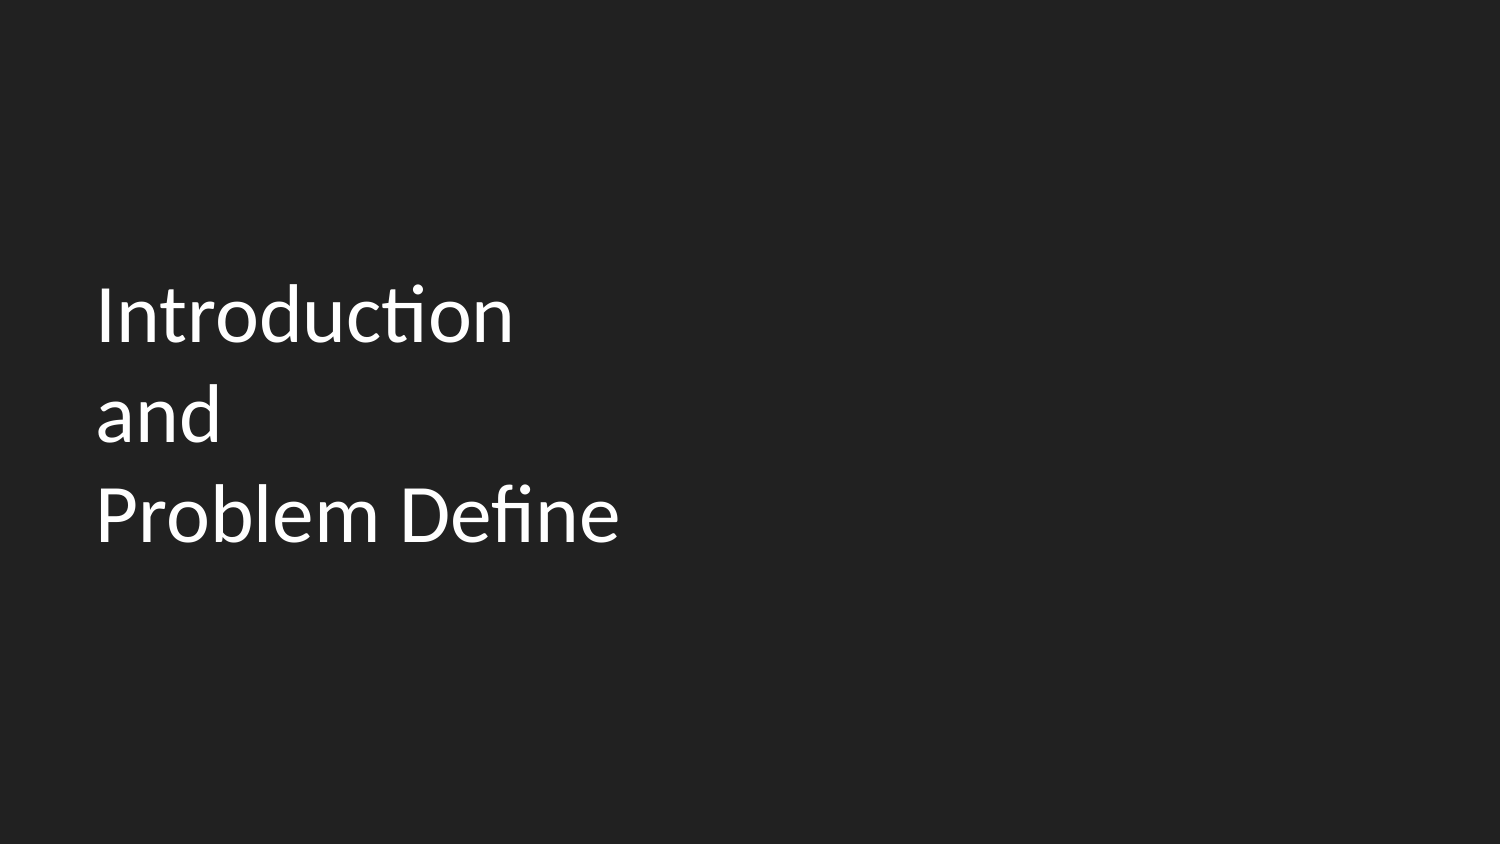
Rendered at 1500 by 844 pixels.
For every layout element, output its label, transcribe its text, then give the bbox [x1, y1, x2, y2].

title Introduction and Problem Define [80, 73, 1125, 745]
